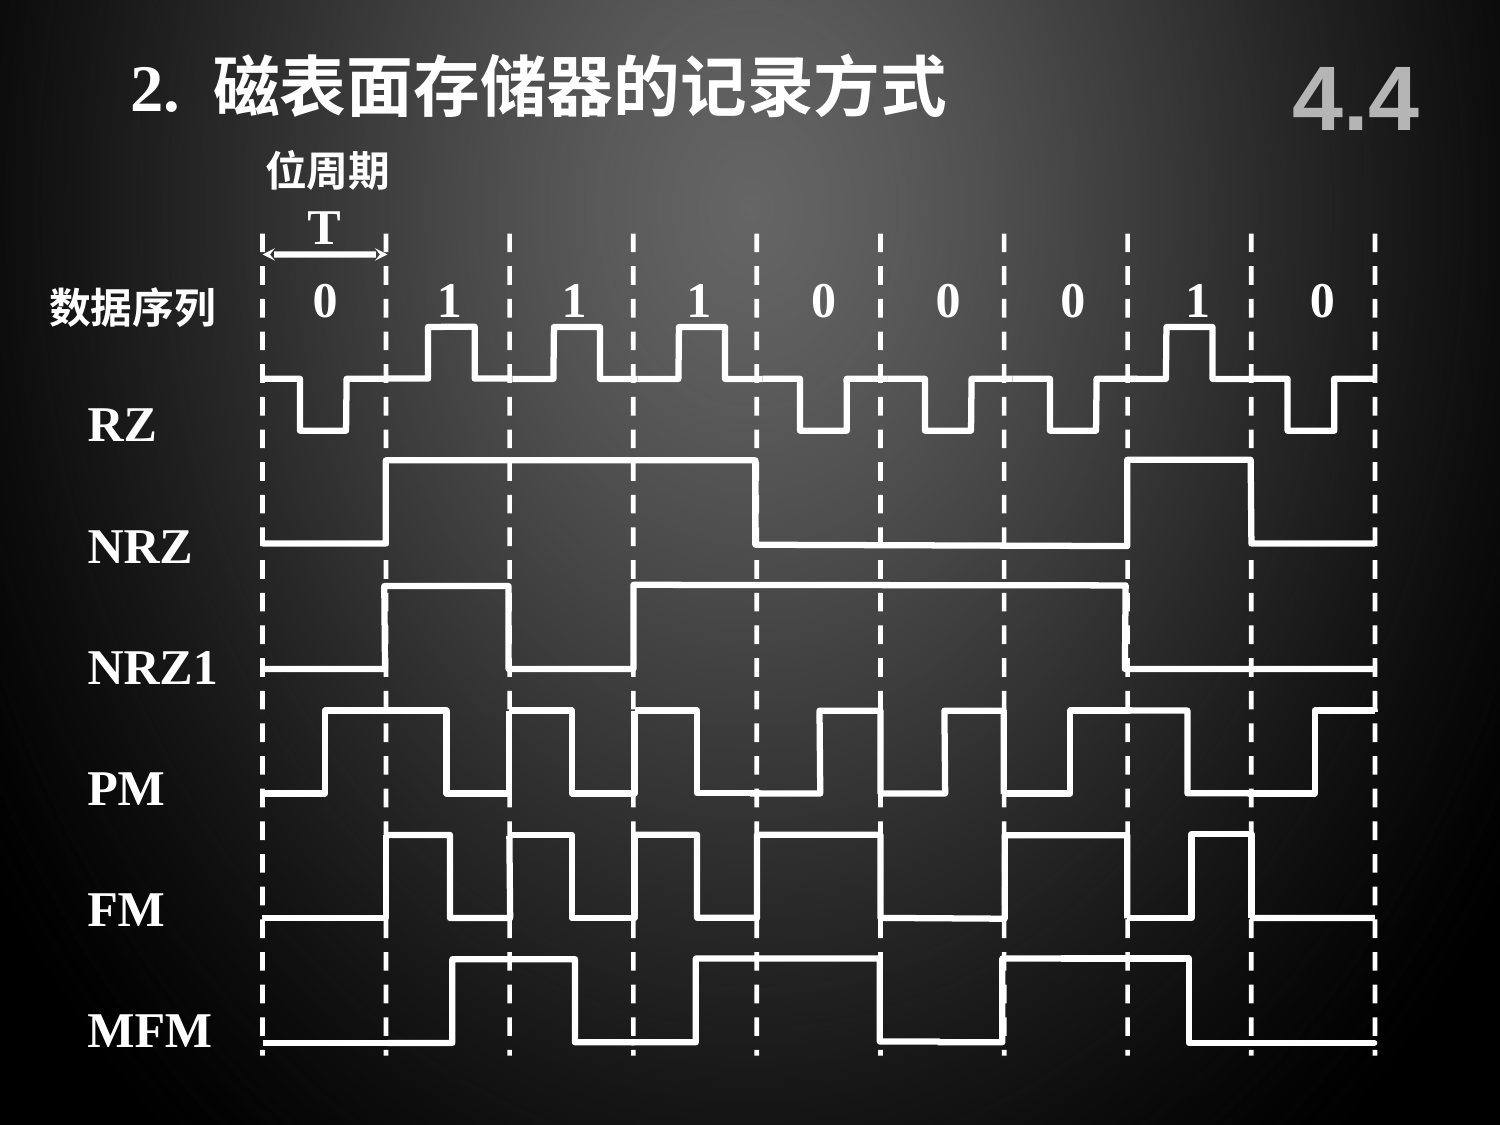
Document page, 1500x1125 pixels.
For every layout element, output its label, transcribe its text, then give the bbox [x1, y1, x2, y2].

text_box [34, 137, 1376, 1066]
text_box 4.4 [1262, 24, 1450, 163]
text_box 2. 磁表面存储器的记录方式 [115, 37, 963, 133]
picture [0, 0, 1500, 1125]
